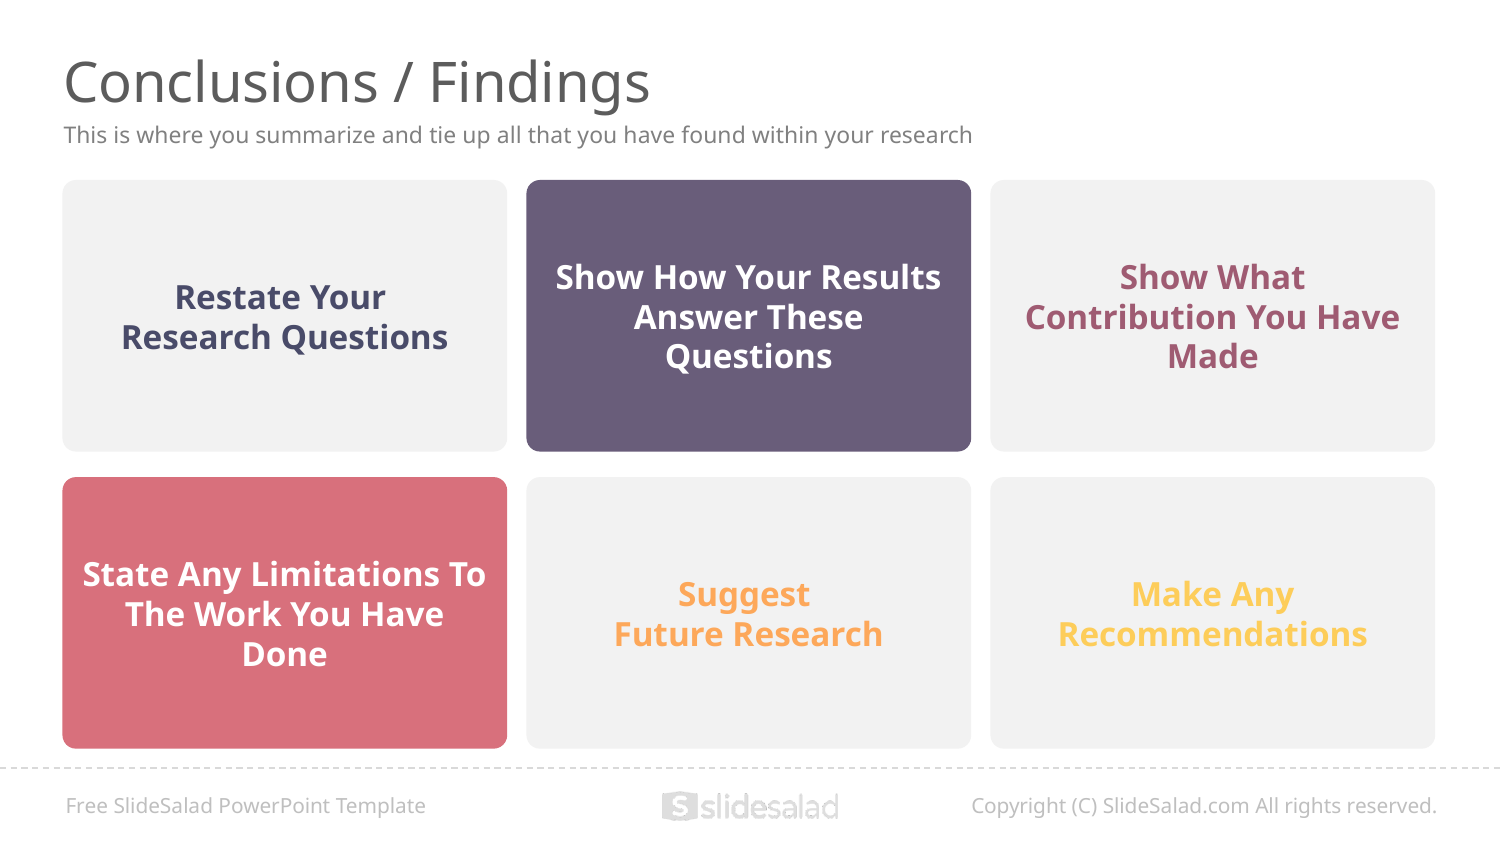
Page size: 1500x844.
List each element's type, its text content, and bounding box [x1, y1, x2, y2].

text_box Suggest Future Research [526, 477, 972, 749]
picture [662, 791, 838, 823]
text_box Restate Your Research Questions [62, 179, 508, 452]
text_box Show What Contribution You Have Made [990, 179, 1436, 452]
text_box State Any Limitations To The Work You Have Done [62, 477, 508, 749]
text_box Make Any Recommendations [990, 477, 1436, 749]
list This is where you summarize and tie up all that you have found within your research [63, 119, 1437, 149]
title Conclusions / Findings [63, 46, 1437, 114]
text_box Show How Your Results Answer These Questions [526, 179, 972, 452]
